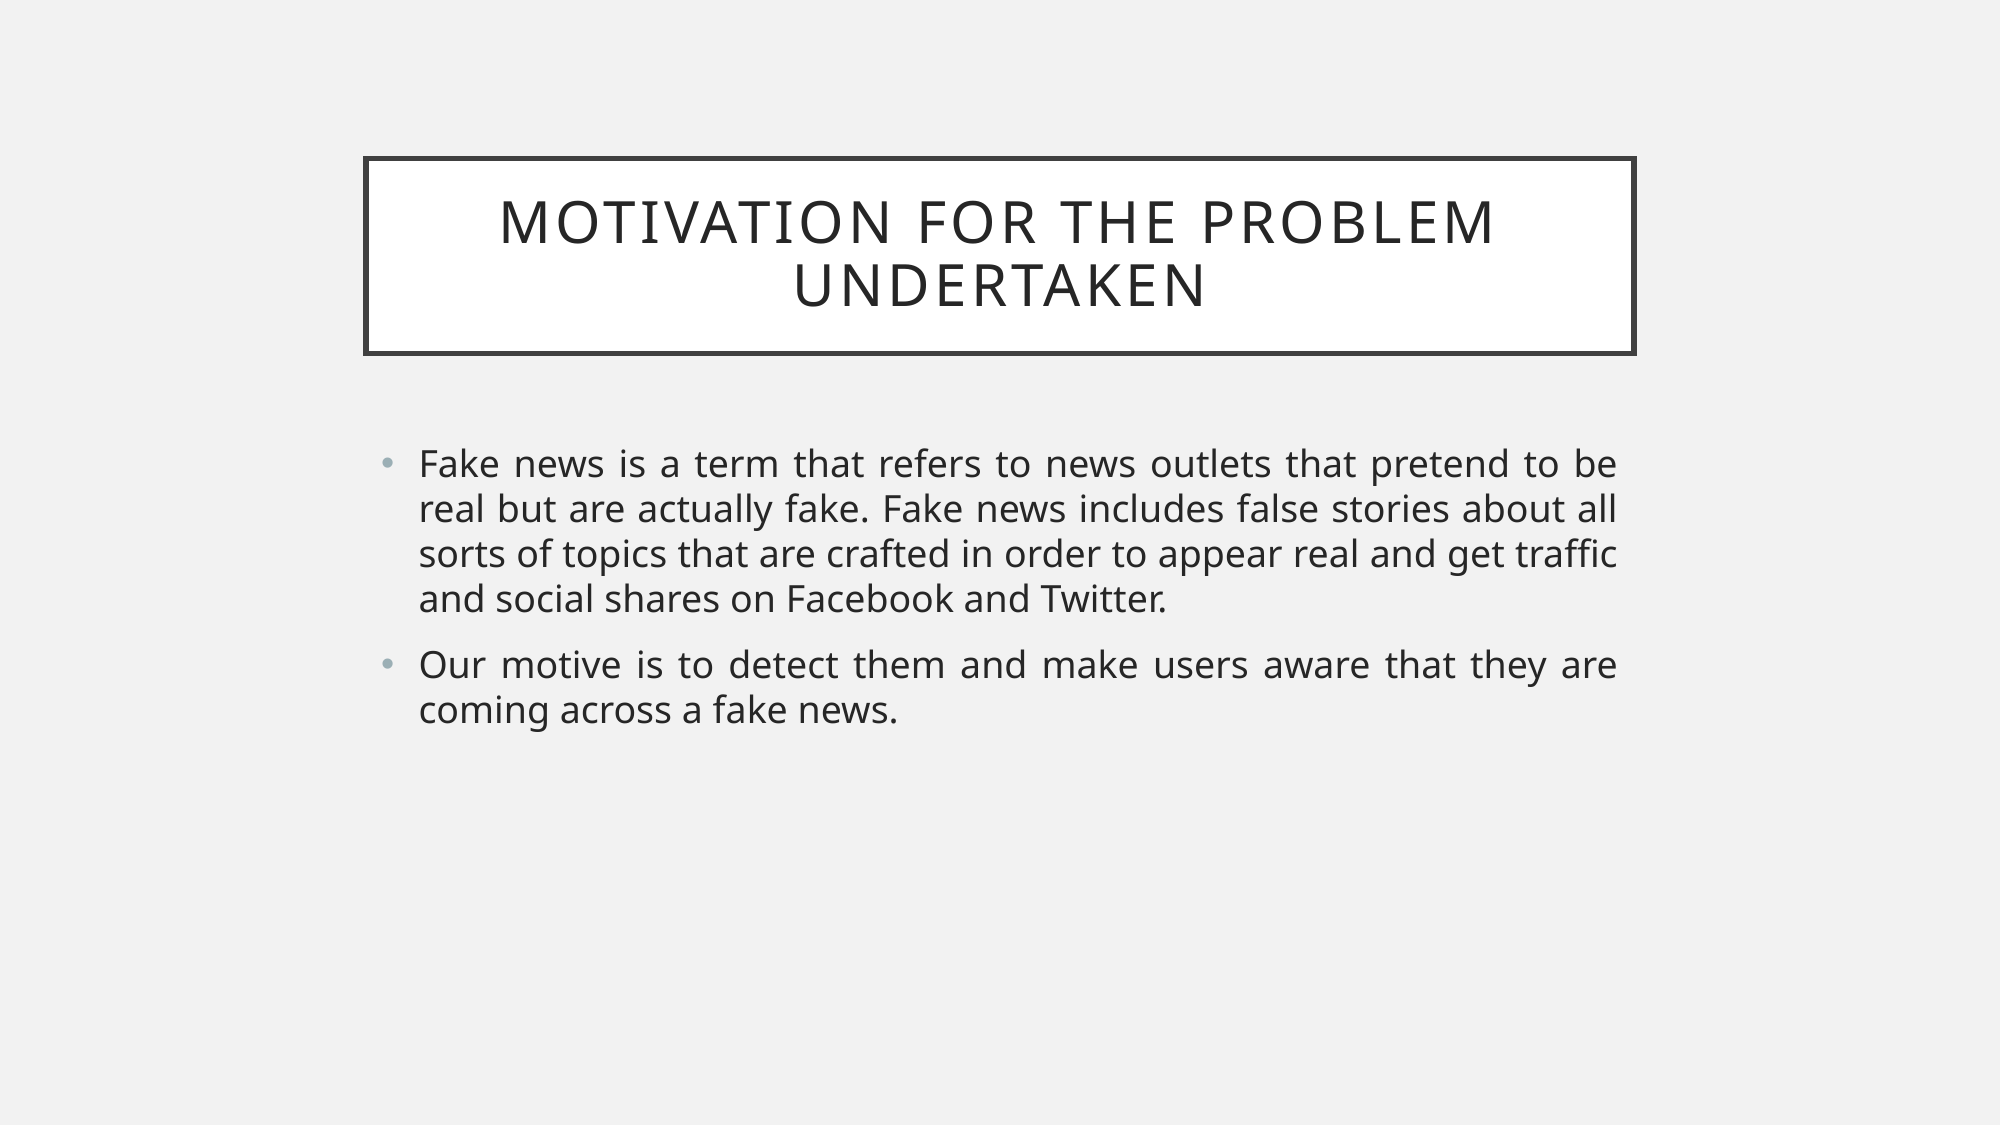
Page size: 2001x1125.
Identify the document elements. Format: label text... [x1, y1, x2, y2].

list Fake news is a term that refers to news outlets that pretend to be real but are actually fake. Fake news includes false stories about all sorts of topics that are crafted in order to appear real and get traffic and social shares on Facebook and Twitter. Our motive is to detect them and make users aware that they are coming across a fake news. [366, 432, 1634, 942]
title Motivation for the Problem Undertaken [363, 156, 1637, 356]
